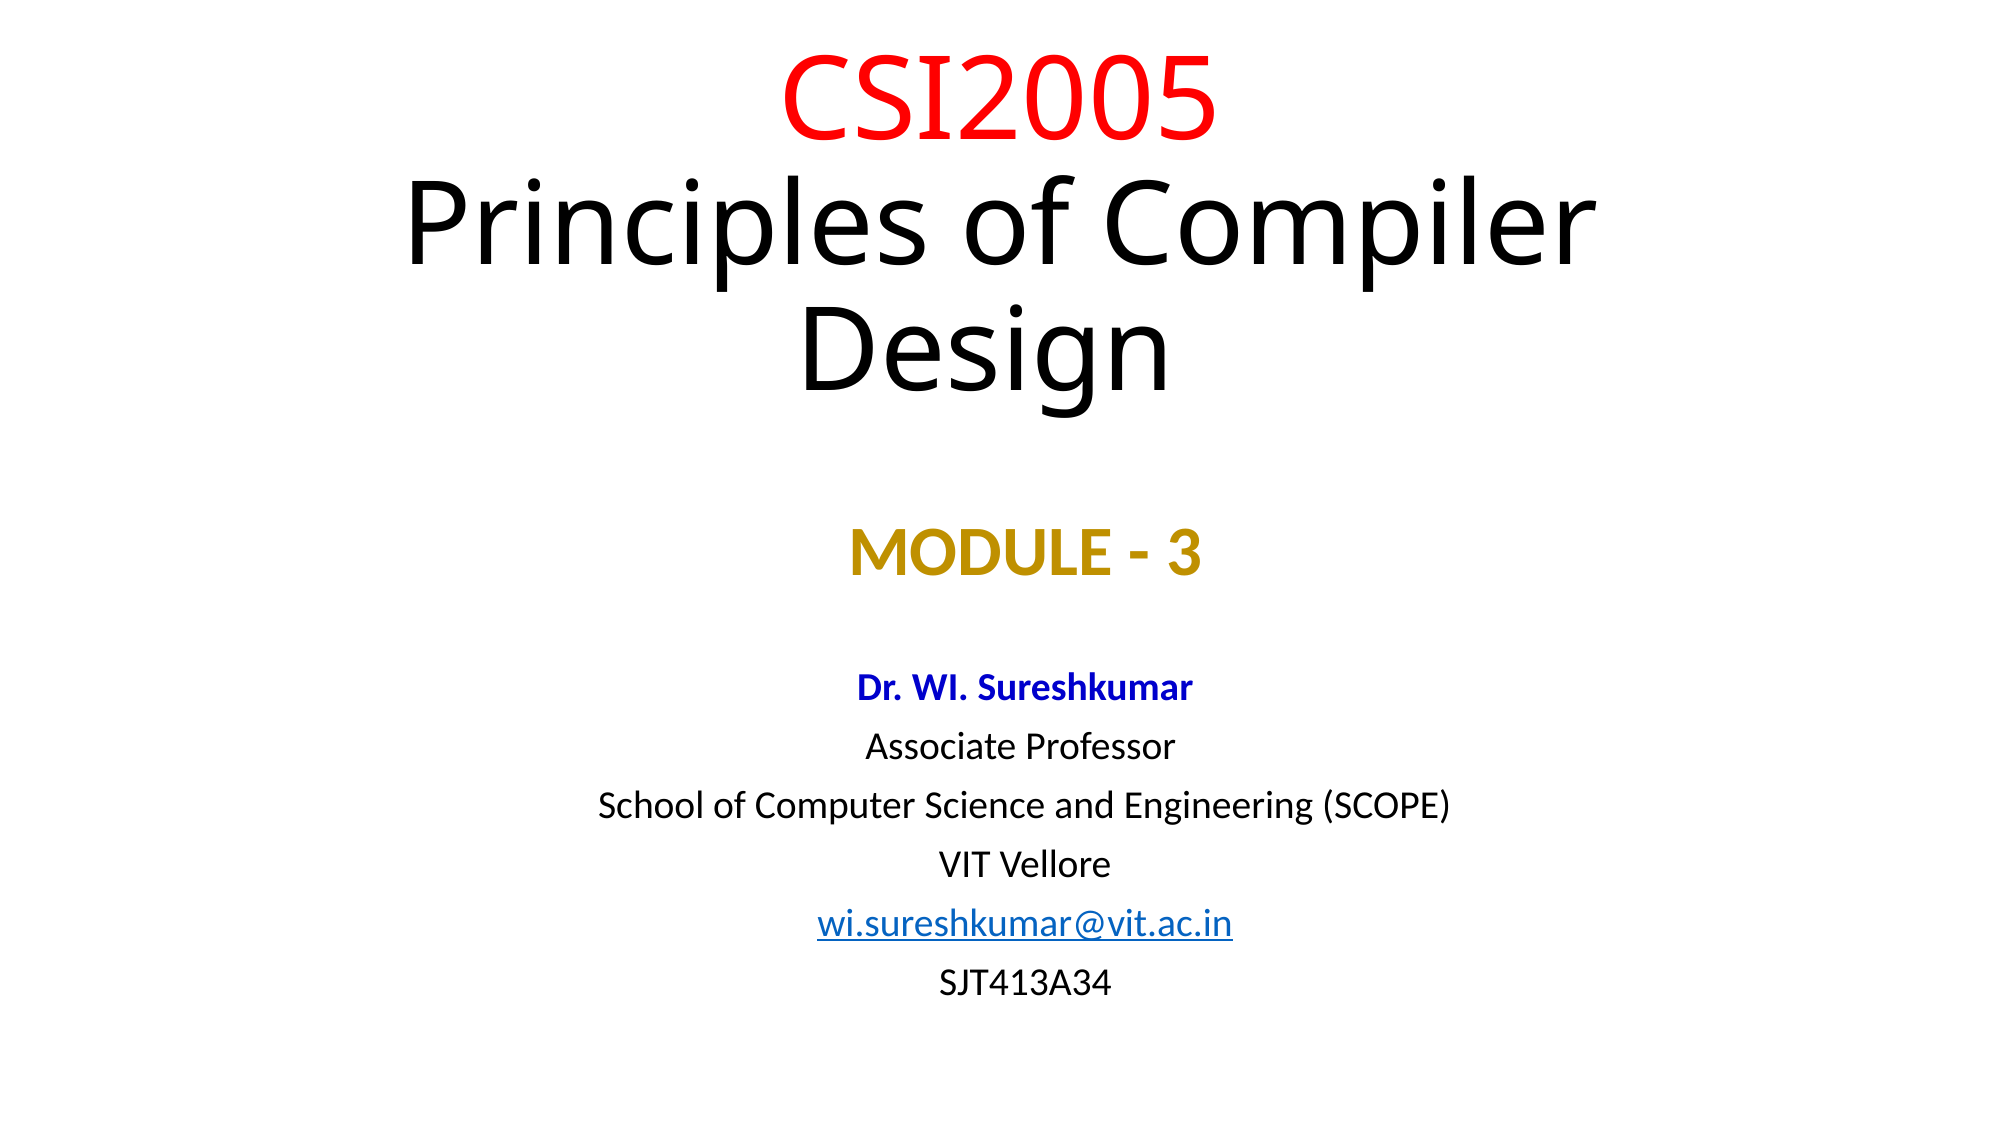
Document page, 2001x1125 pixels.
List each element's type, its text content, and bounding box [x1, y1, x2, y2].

title CSI2005 Principles of Compiler Design [249, 31, 1750, 424]
subtitle MODULE - 3 Dr. WI. Sureshkumar Associate Professor School of Computer Science and Engineering (SCOPE) VIT Vellore wi.sureshkumar@vit.ac.in SJT413A34 [275, 443, 1776, 1012]
